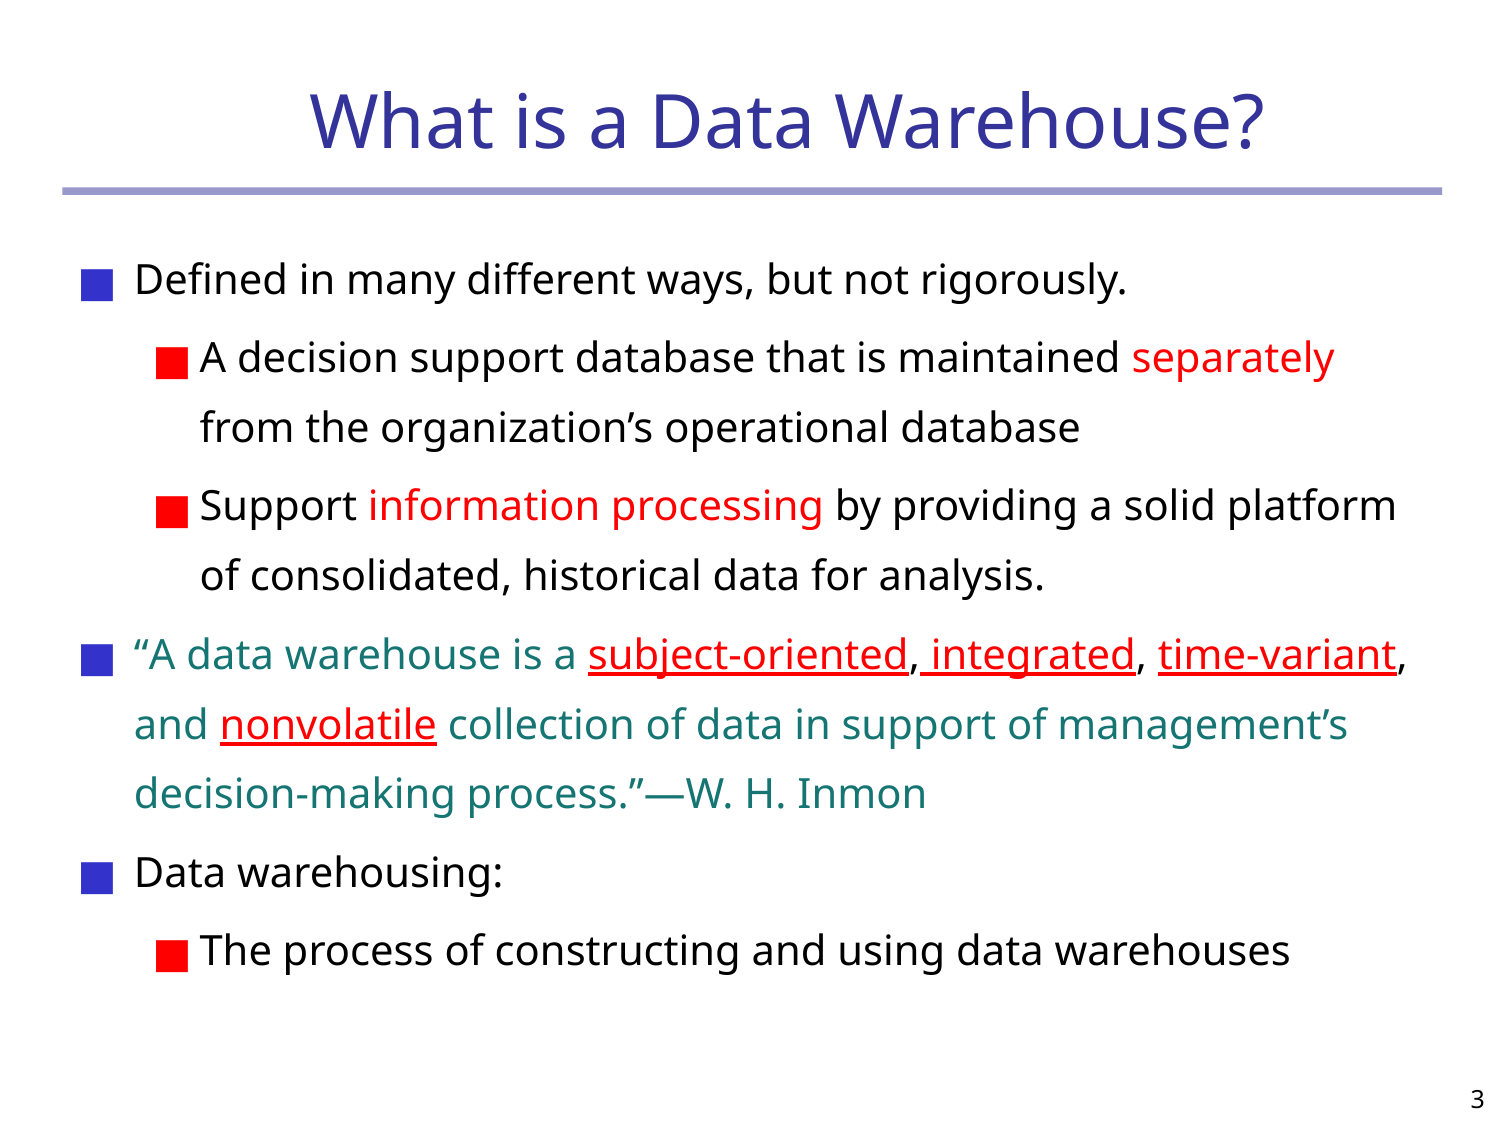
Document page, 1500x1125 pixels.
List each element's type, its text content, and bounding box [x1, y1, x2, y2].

list Defined in many different ways, but not rigorously. A decision support database that is maintained separately from the organization’s operational database Support information processing by providing a solid platform of consolidated, historical data for analysis. “A data warehouse is a subject-oriented, integrated, time-variant, and nonvolatile collection of data in support of management’s decision-making process.”—W. H. Inmon Data warehousing: The process of constructing and using data warehouses [62, 224, 1425, 1075]
text_box ‹#› [1187, 1049, 1500, 1125]
title What is a Data Warehouse? [212, 50, 1363, 188]
